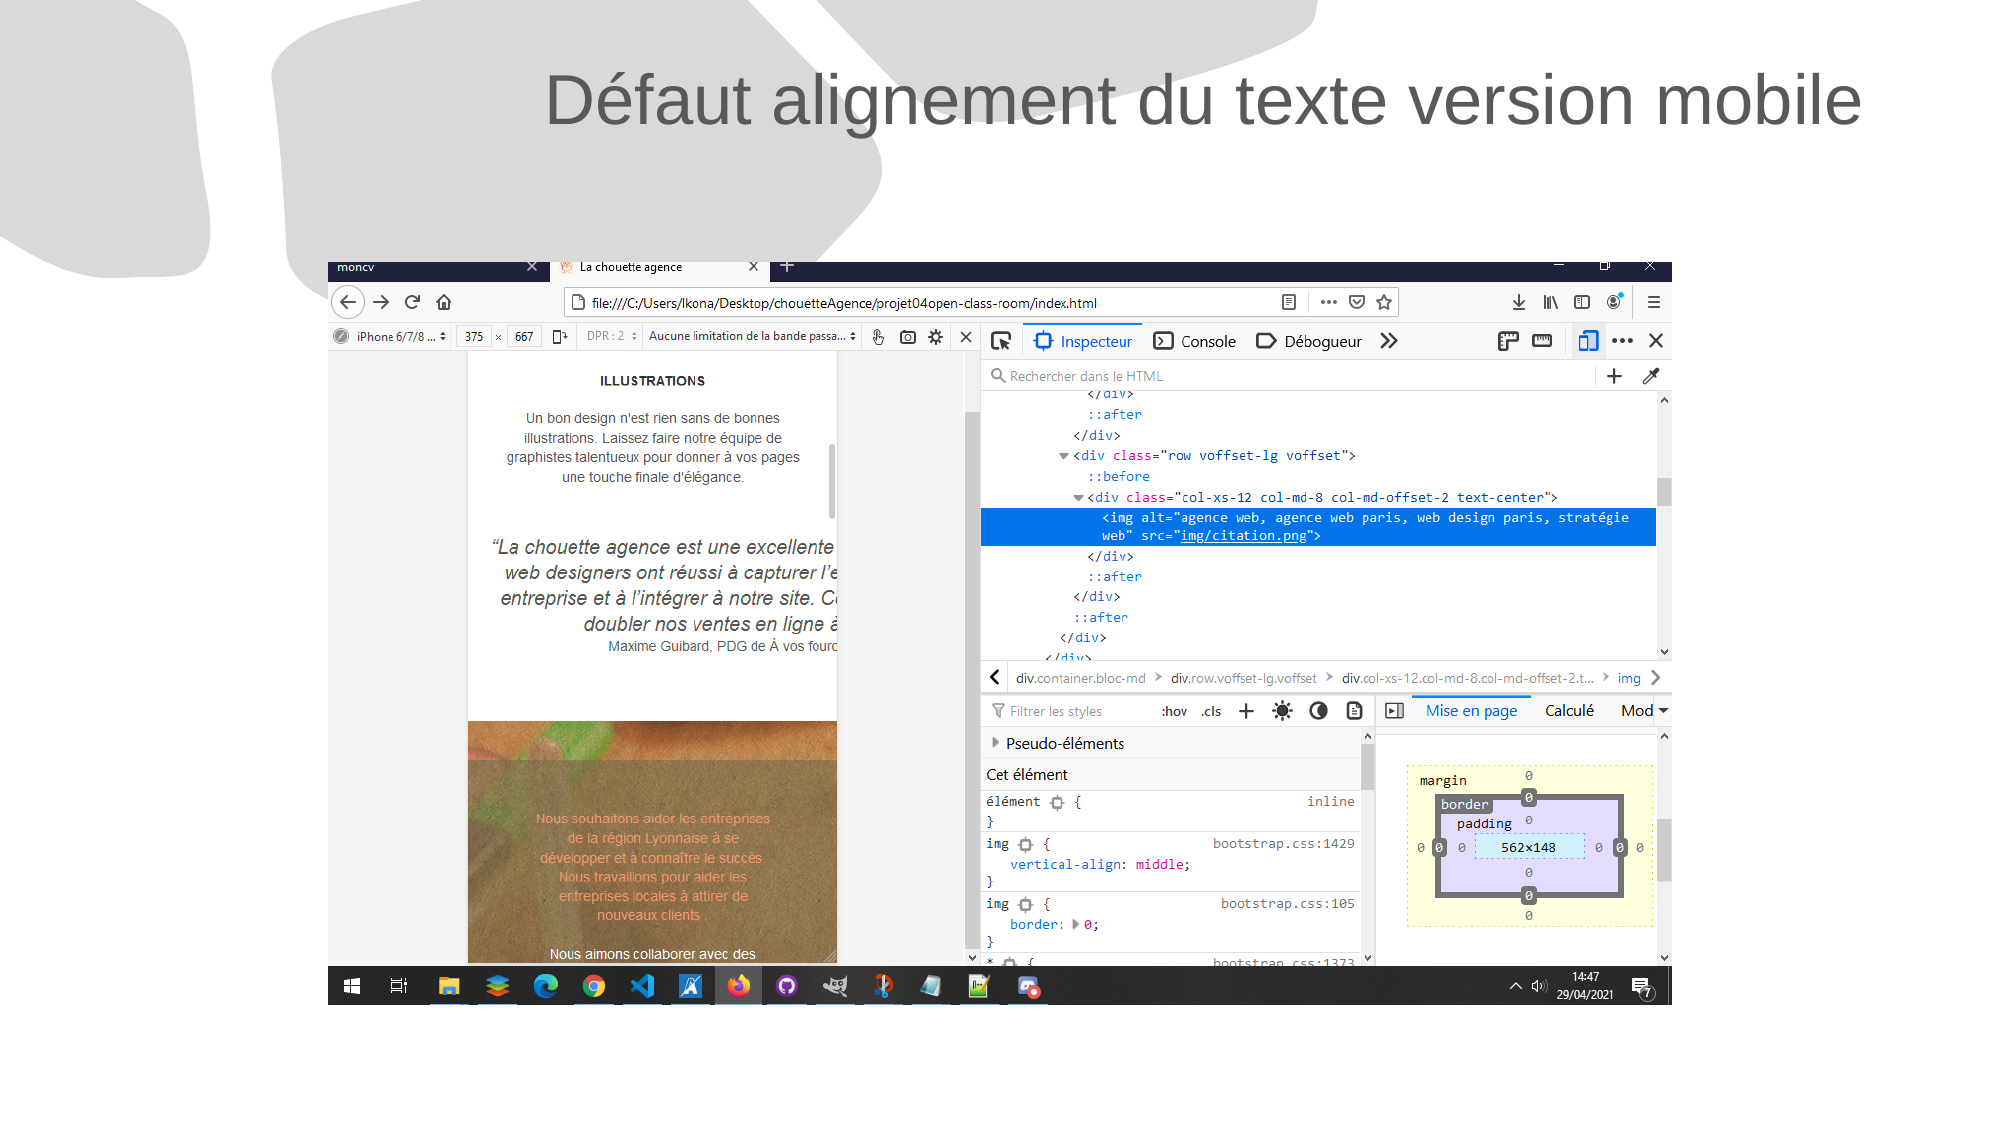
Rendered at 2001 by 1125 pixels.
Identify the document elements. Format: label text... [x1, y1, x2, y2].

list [328, 262, 1672, 1006]
title Défaut alignement du texte version mobile [99, 45, 1900, 233]
